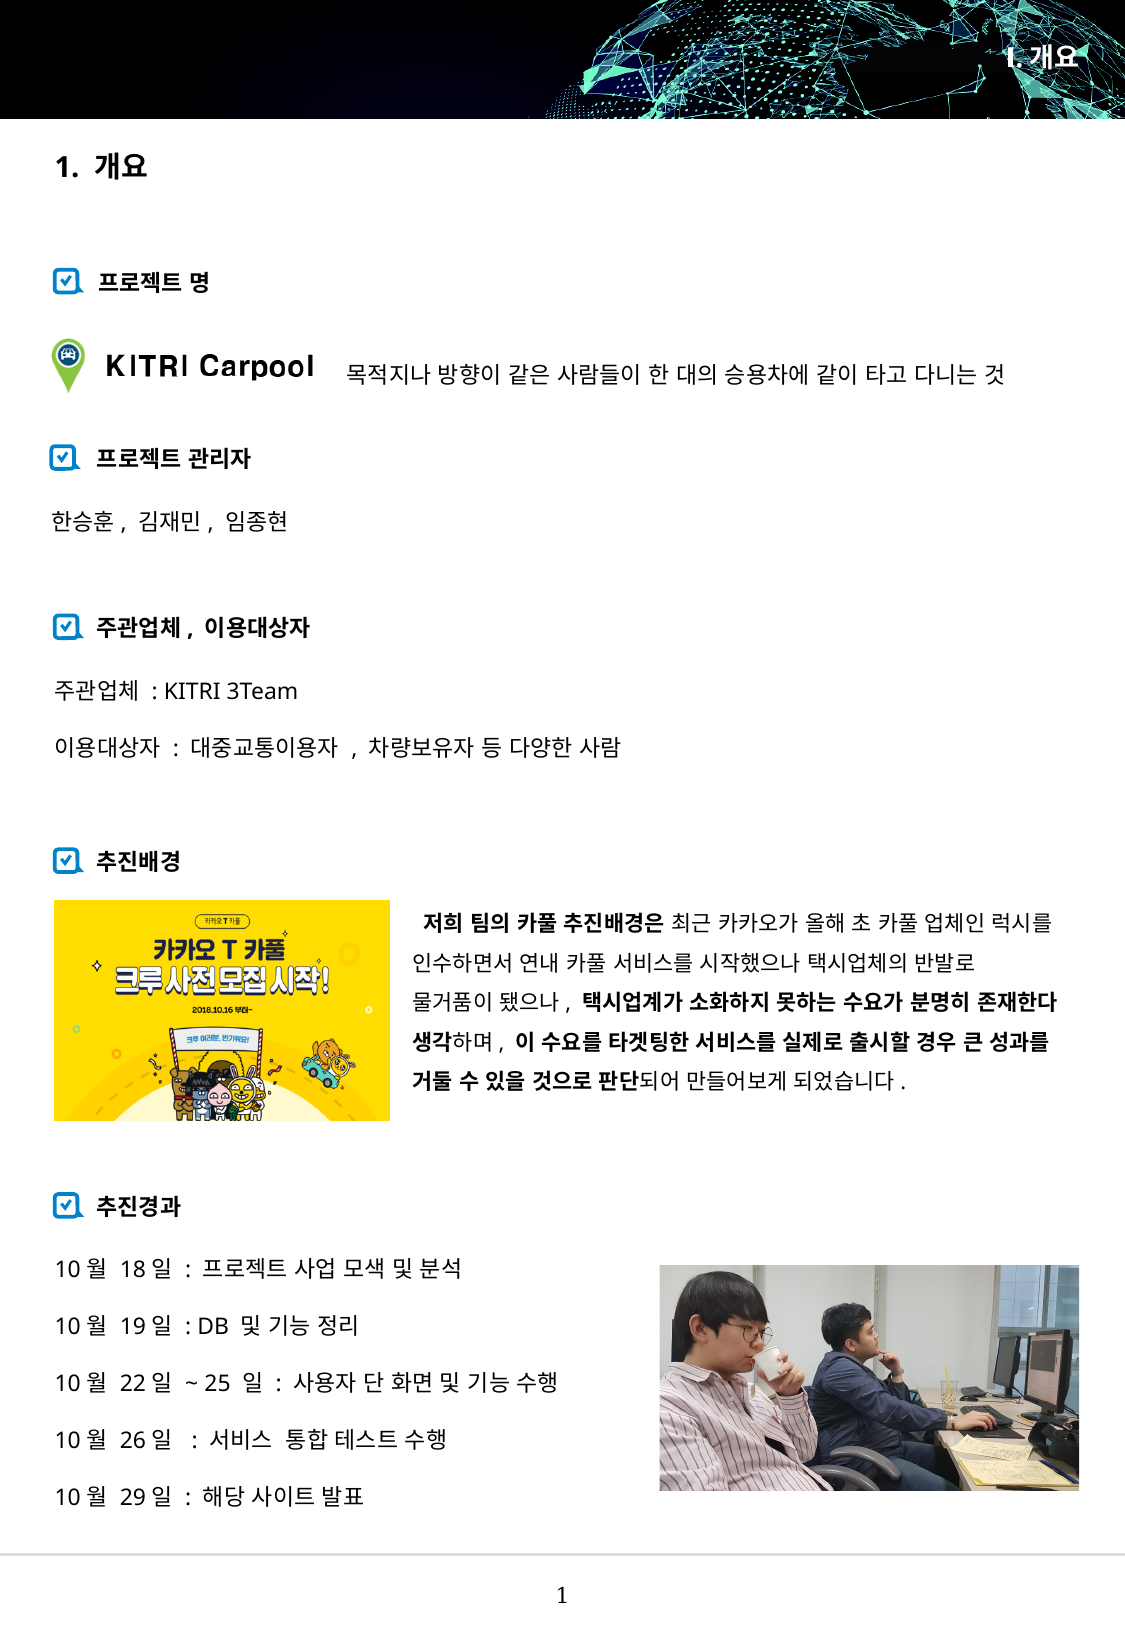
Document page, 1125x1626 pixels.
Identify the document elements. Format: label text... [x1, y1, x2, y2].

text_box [54, 268, 235, 296]
picture [659, 1265, 1080, 1491]
text_box 10월 18일 : 프로젝트 사업 모색 및 분석 10월 19일 : DB 및 기능 정리 10월 22일 ~ 25 일 : 사용자 단 화면 및 기능 수행 10월 26일 : 서비스 통합 테스트 수행 10월 29일 : 해당 사이트 발표 [54, 1241, 1059, 1526]
picture [0, 0, 1125, 119]
text_box 한승훈, 김재민, 임종현 [51, 493, 1056, 576]
text_box 주관업체 : KITRI 3Team 이용대상자 : 대중교통이용자 , 차량보유자 등 다양한 사람 [54, 662, 1059, 782]
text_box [51, 444, 278, 473]
text_box 1 [555, 1581, 570, 1608]
picture [54, 900, 390, 1121]
text_box 목적지나 방향이 같은 사람들이 한 대의 승용차에 같이 타고 다니는 것 [346, 347, 1060, 389]
picture [51, 332, 334, 398]
text_box 저희 팀의 카풀 추진배경은 최근 카카오가 올해 초 카풀 업체인 럭시를 인수하면서 연내 카풀 서비스를 시작했으나 택시업체의 반발로 물거품이 됐으나, 택시업계가 소화하지 못하는 수요가 분명히 존재한다 생각하며, 이 수요를 타겟팅한 서비스를 실제로 출시할 경우 큰 성과를 거둘 수 있을 것으로 판단되어 만들어보게 되었습니다. [412, 896, 1060, 1126]
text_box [54, 613, 334, 642]
text_box [0, 1552, 1125, 1557]
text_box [54, 1192, 204, 1221]
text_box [54, 847, 204, 876]
text_box 1. 개요 [54, 120, 1077, 202]
